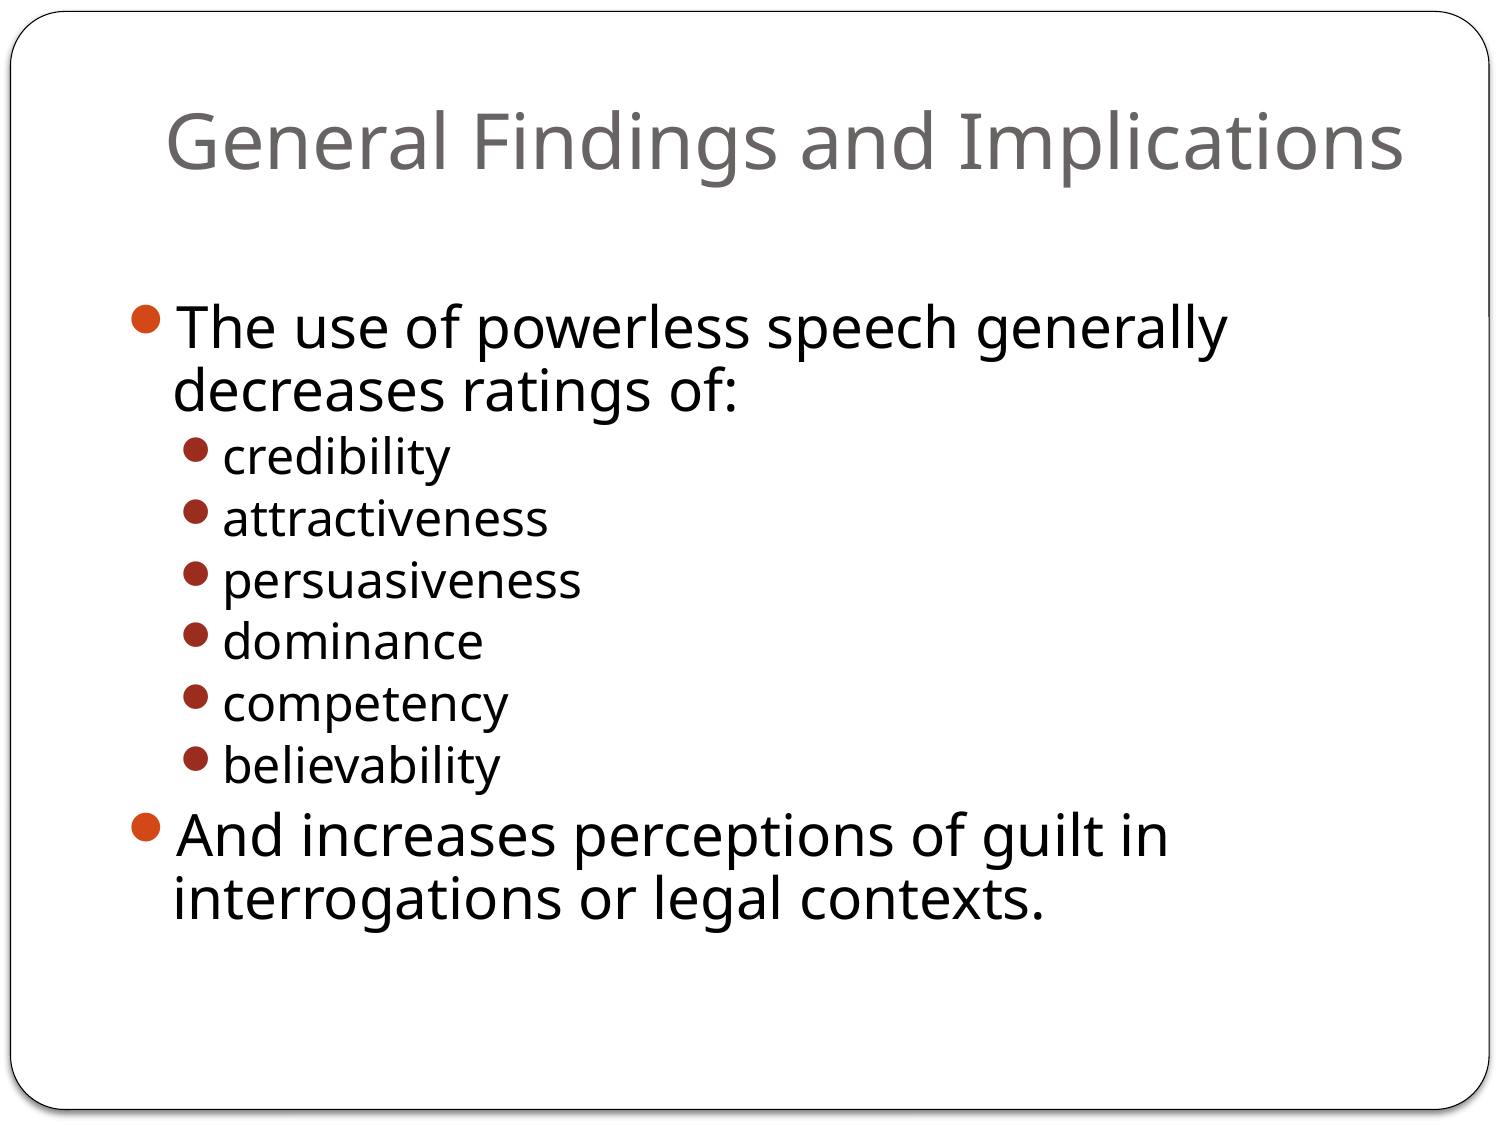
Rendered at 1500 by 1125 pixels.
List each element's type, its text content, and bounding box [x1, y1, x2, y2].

list The use of powerless speech generally decreases ratings of: credibility attractiveness persuasiveness dominance competency believability And increases perceptions of guilt in interrogations or legal contexts. [112, 290, 1400, 1041]
title General Findings and Implications [150, 45, 1425, 233]
